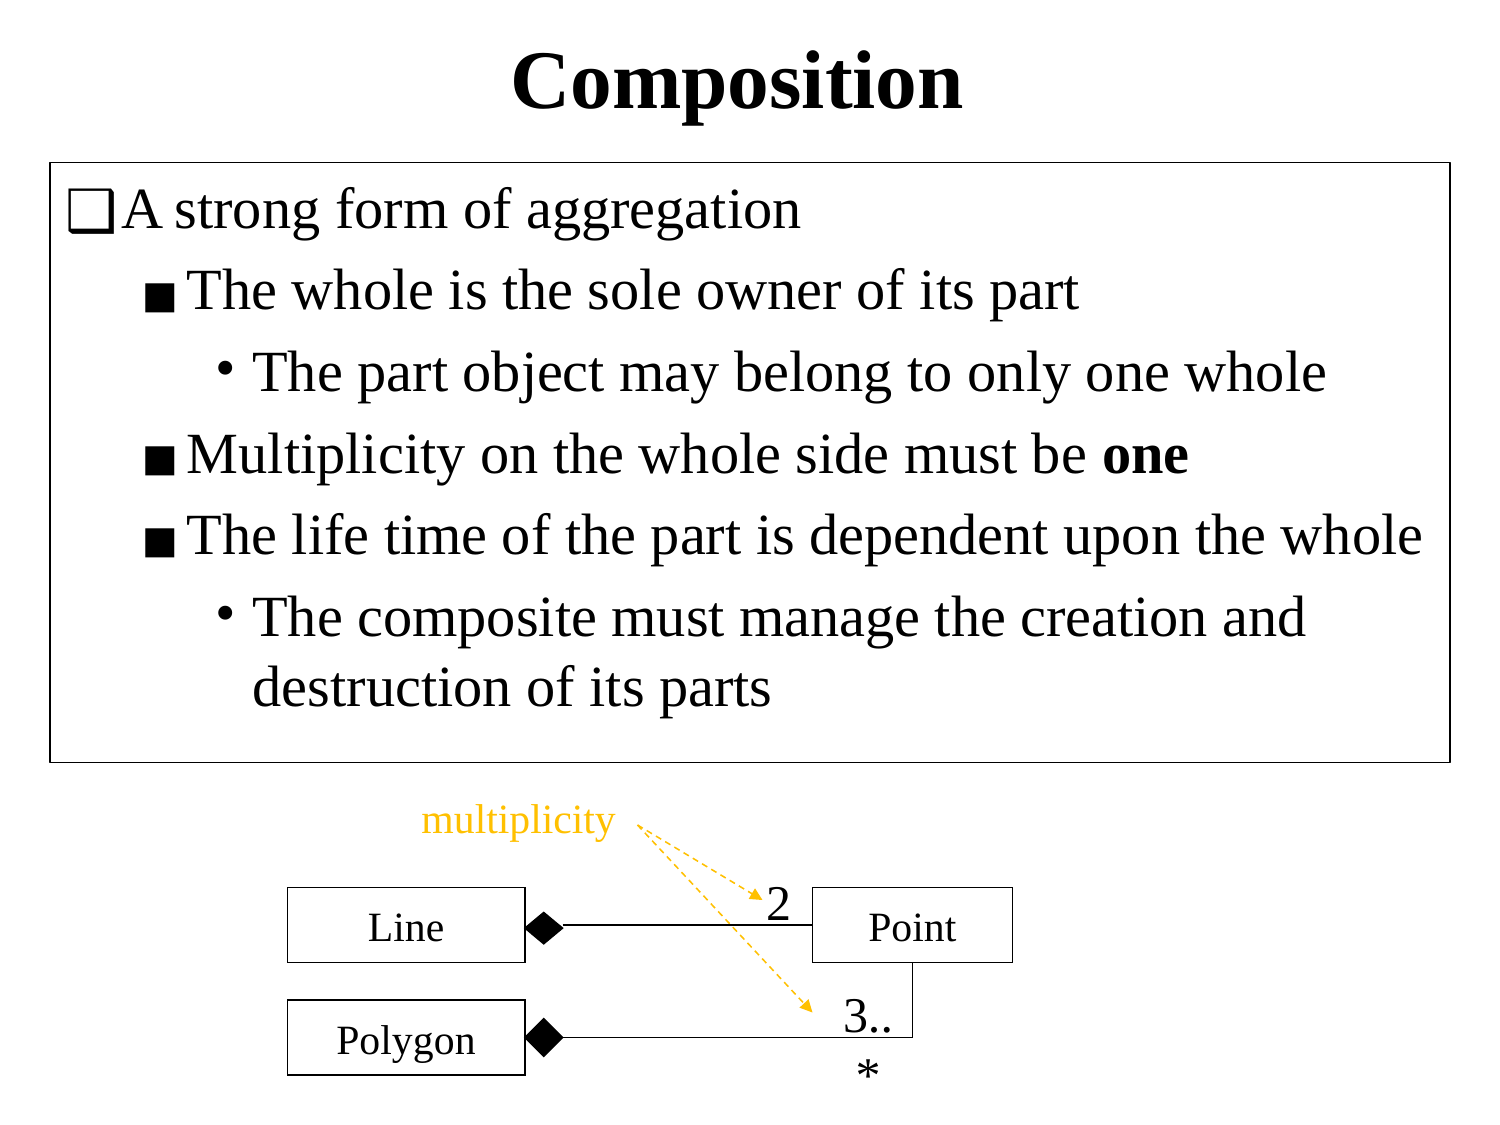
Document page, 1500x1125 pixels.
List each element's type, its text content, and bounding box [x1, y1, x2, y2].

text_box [287, 862, 1013, 1076]
title Composition [112, 12, 1363, 138]
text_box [637, 824, 813, 860]
list A strong form of aggregation The whole is the sole owner of its part The part object may belong to only one whole Multiplicity on the whole side must be one The life time of the part is dependent upon the whole The composite must manage the creation and destruction of its parts [50, 162, 1450, 763]
text_box multiplicity [399, 784, 638, 850]
